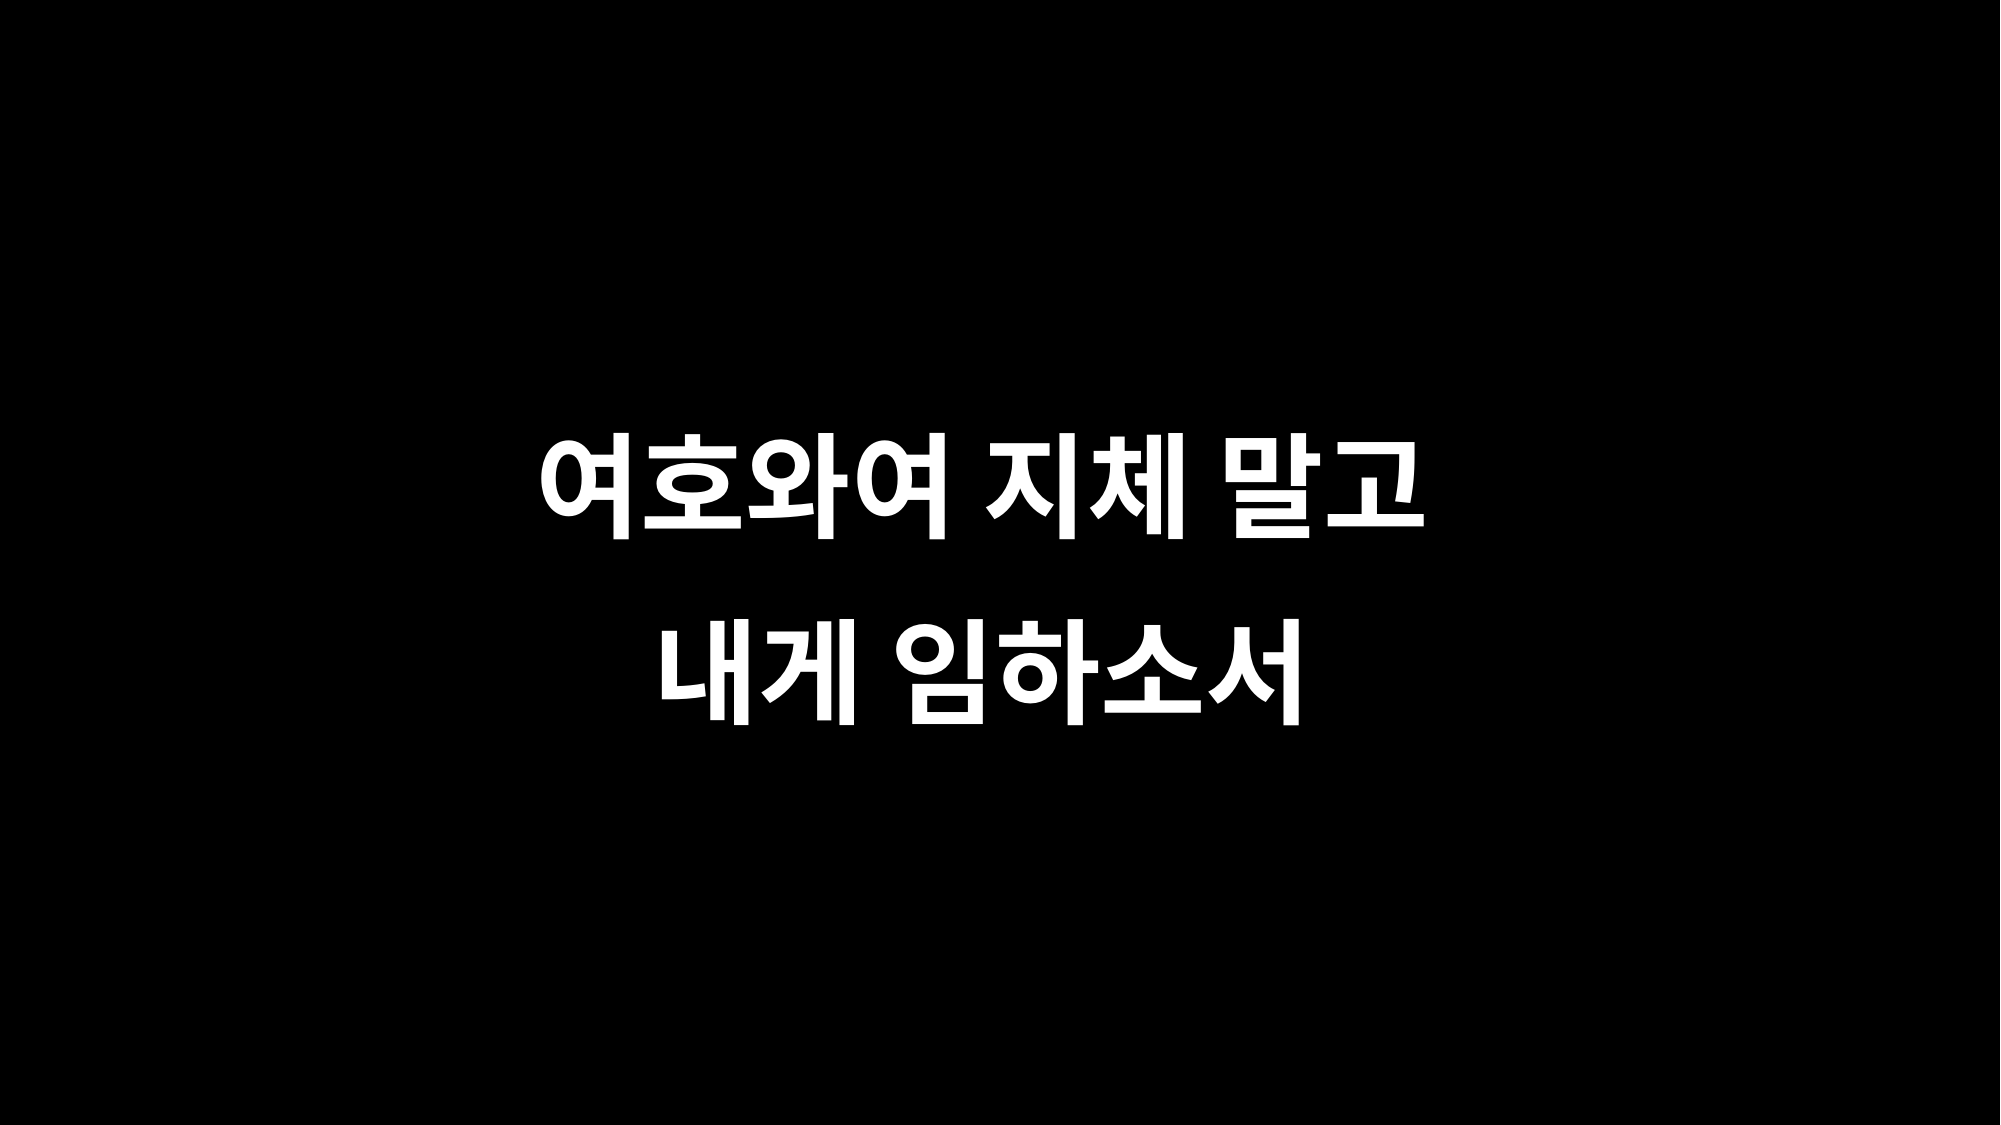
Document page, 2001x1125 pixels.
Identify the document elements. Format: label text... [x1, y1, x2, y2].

text_box 여호와여 지체 말고 내게 임하소서 [52, 359, 1913, 746]
